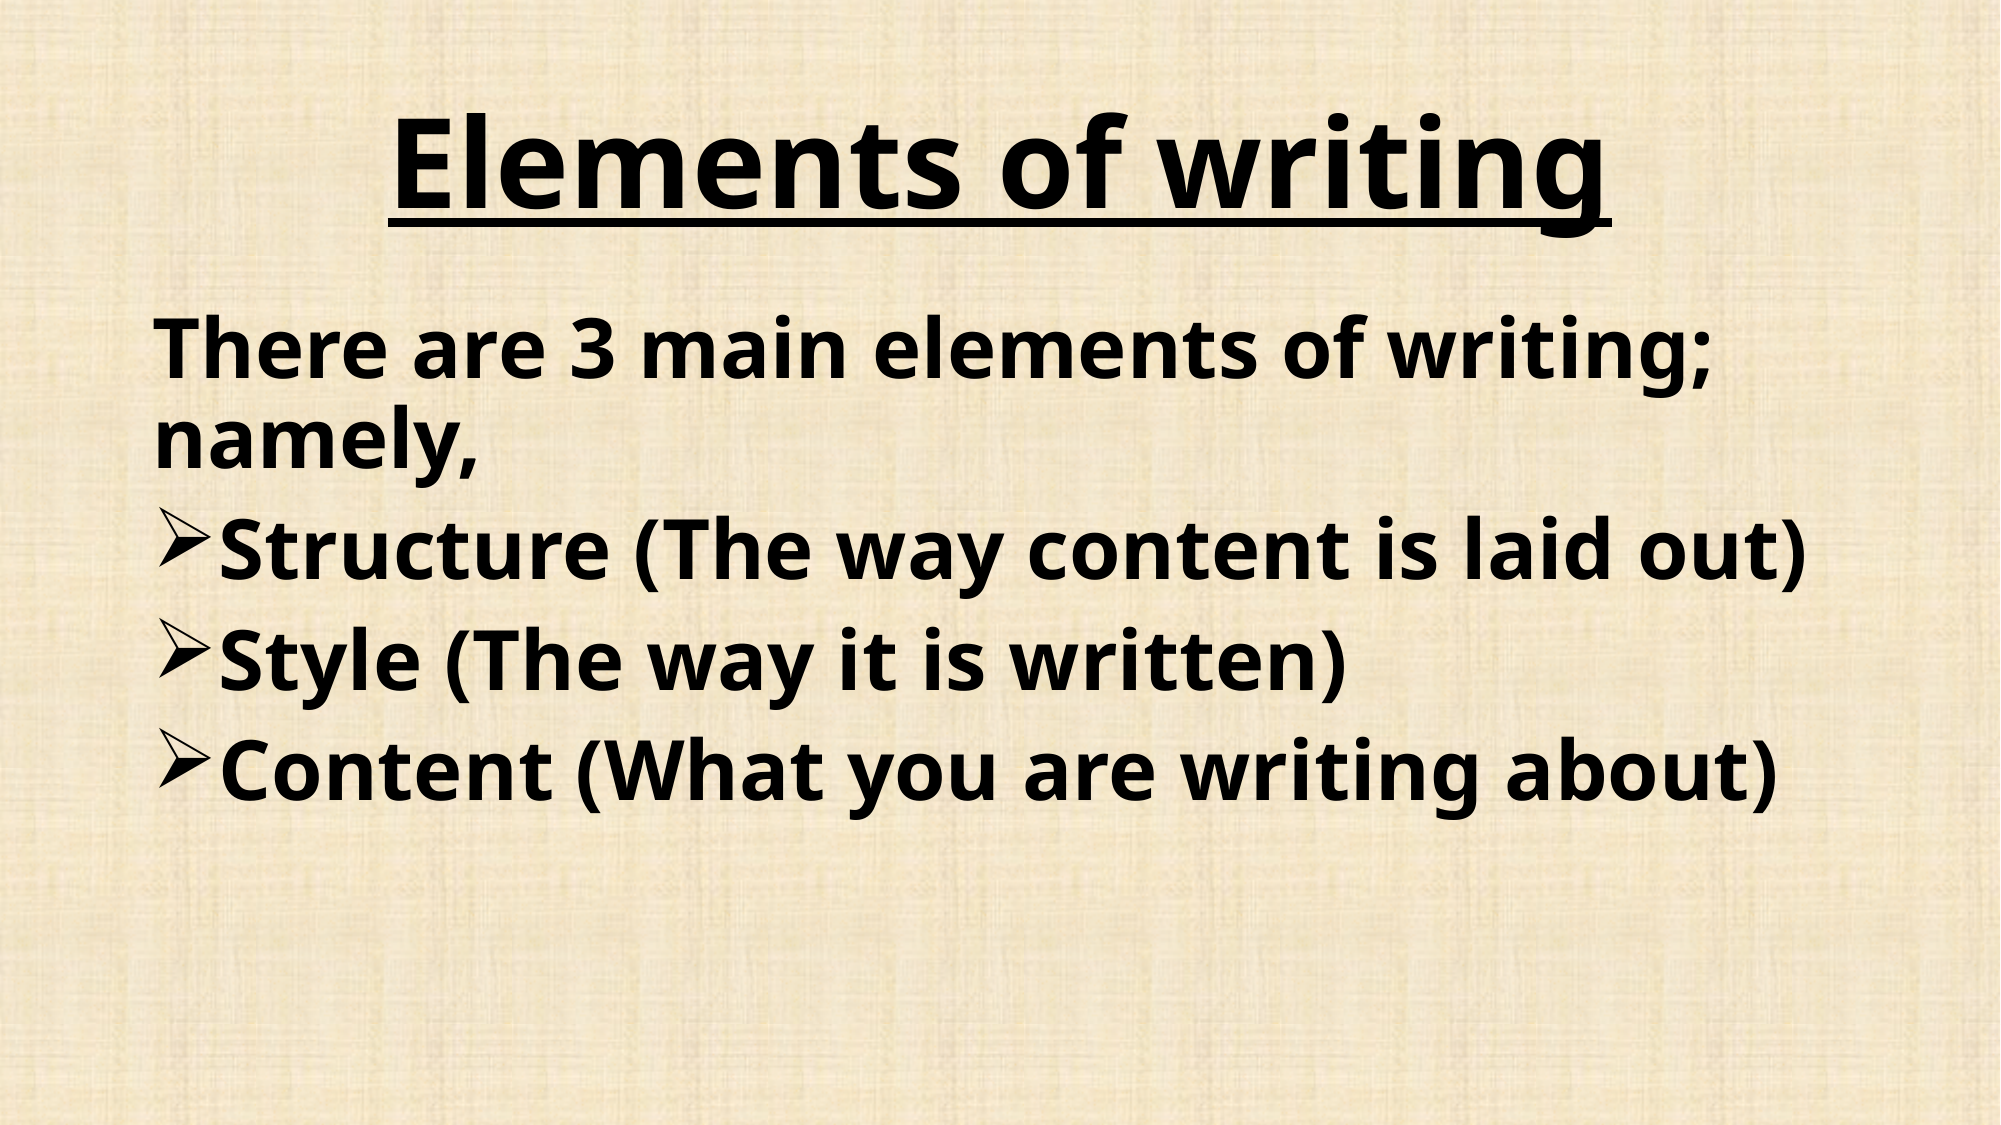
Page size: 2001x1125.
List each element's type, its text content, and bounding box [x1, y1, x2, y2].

picture [0, 0, 2001, 1125]
list There are 3 main elements of writing; namely, Structure (The way content is laid out) Style (The way it is written) Content (What you are writing about) [137, 299, 1863, 1014]
title Elements of writing [137, 59, 1863, 278]
